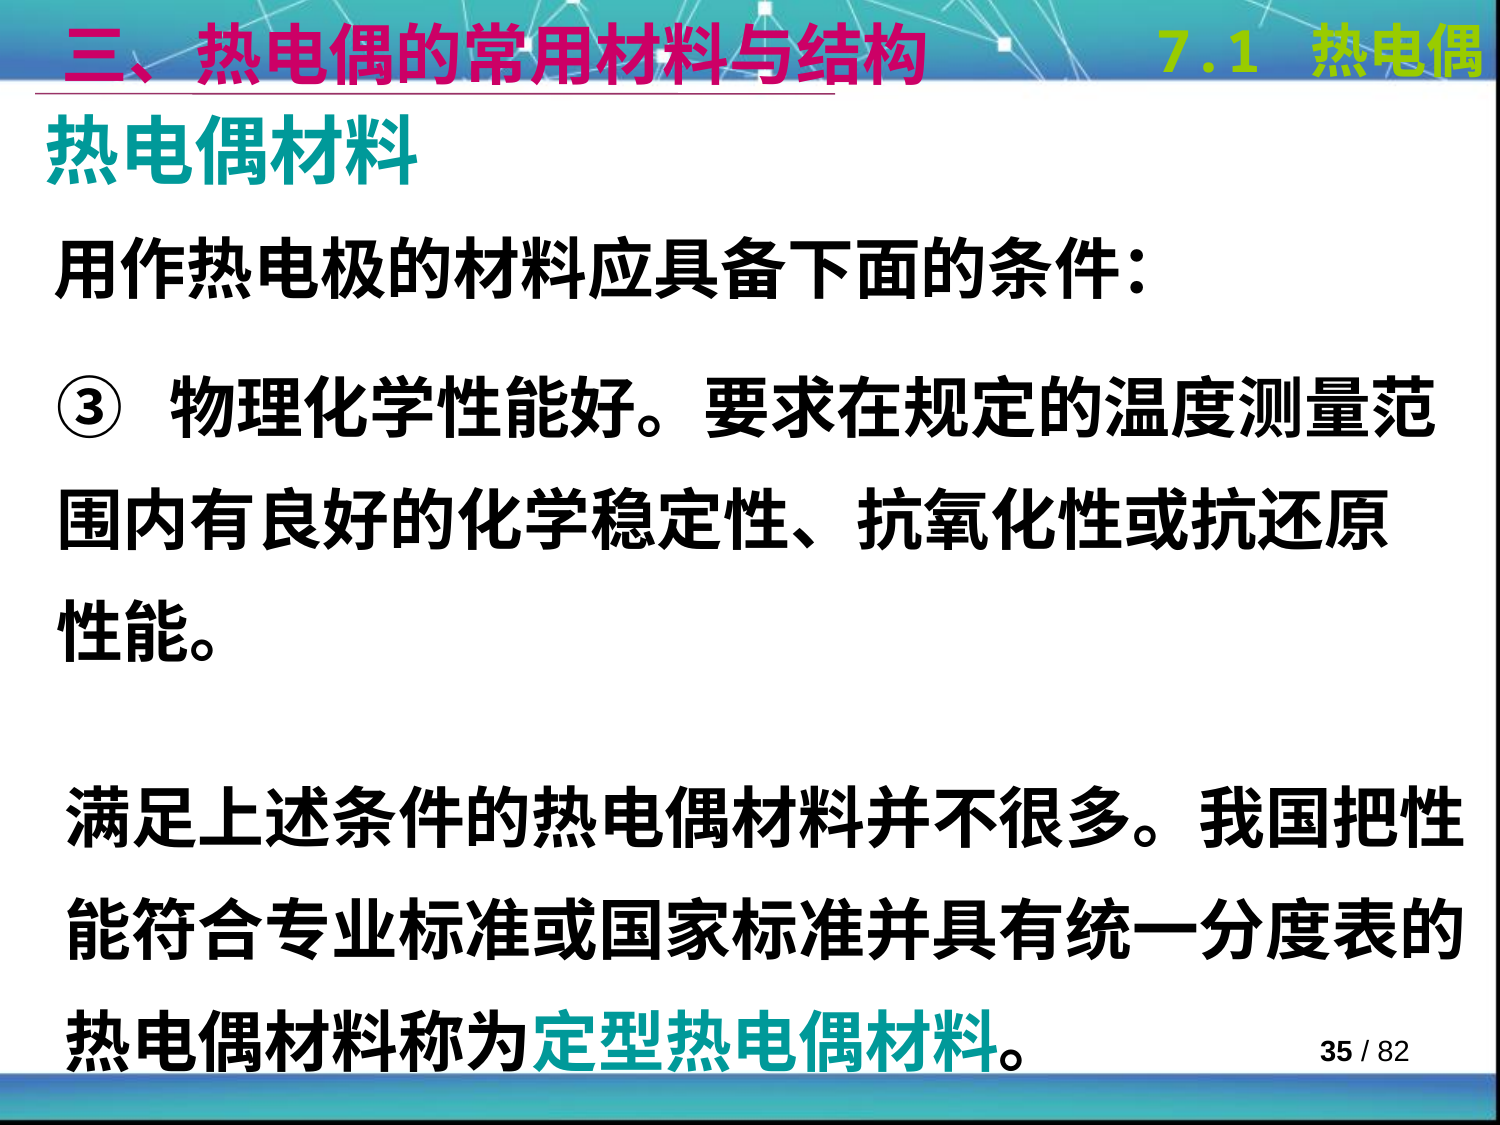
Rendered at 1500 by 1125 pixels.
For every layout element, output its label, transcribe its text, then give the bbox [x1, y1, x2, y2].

title 三、热电偶的常用材料与结构 [46, 11, 699, 78]
text_box 满足上述条件的热电偶材料并不很多。我国把性能符合专业标准或国家标准并具有统一分度表的热电偶材料称为定型热电偶材料。 [49, 737, 1500, 1088]
text_box 用作热电极的材料应具备下面的条件： [38, 219, 1218, 314]
text_box ③ 物理化学性能好。要求在规定的温度测量范围内有良好的化学稳定性、抗氧化性或抗还原性能。 [41, 326, 1459, 677]
text_box 热电偶材料 [29, 78, 1214, 201]
slide_number / 82 [1074, 1024, 1425, 1103]
text_box 7.1 热电偶 [699, 11, 1500, 87]
picture [0, 0, 1500, 1125]
